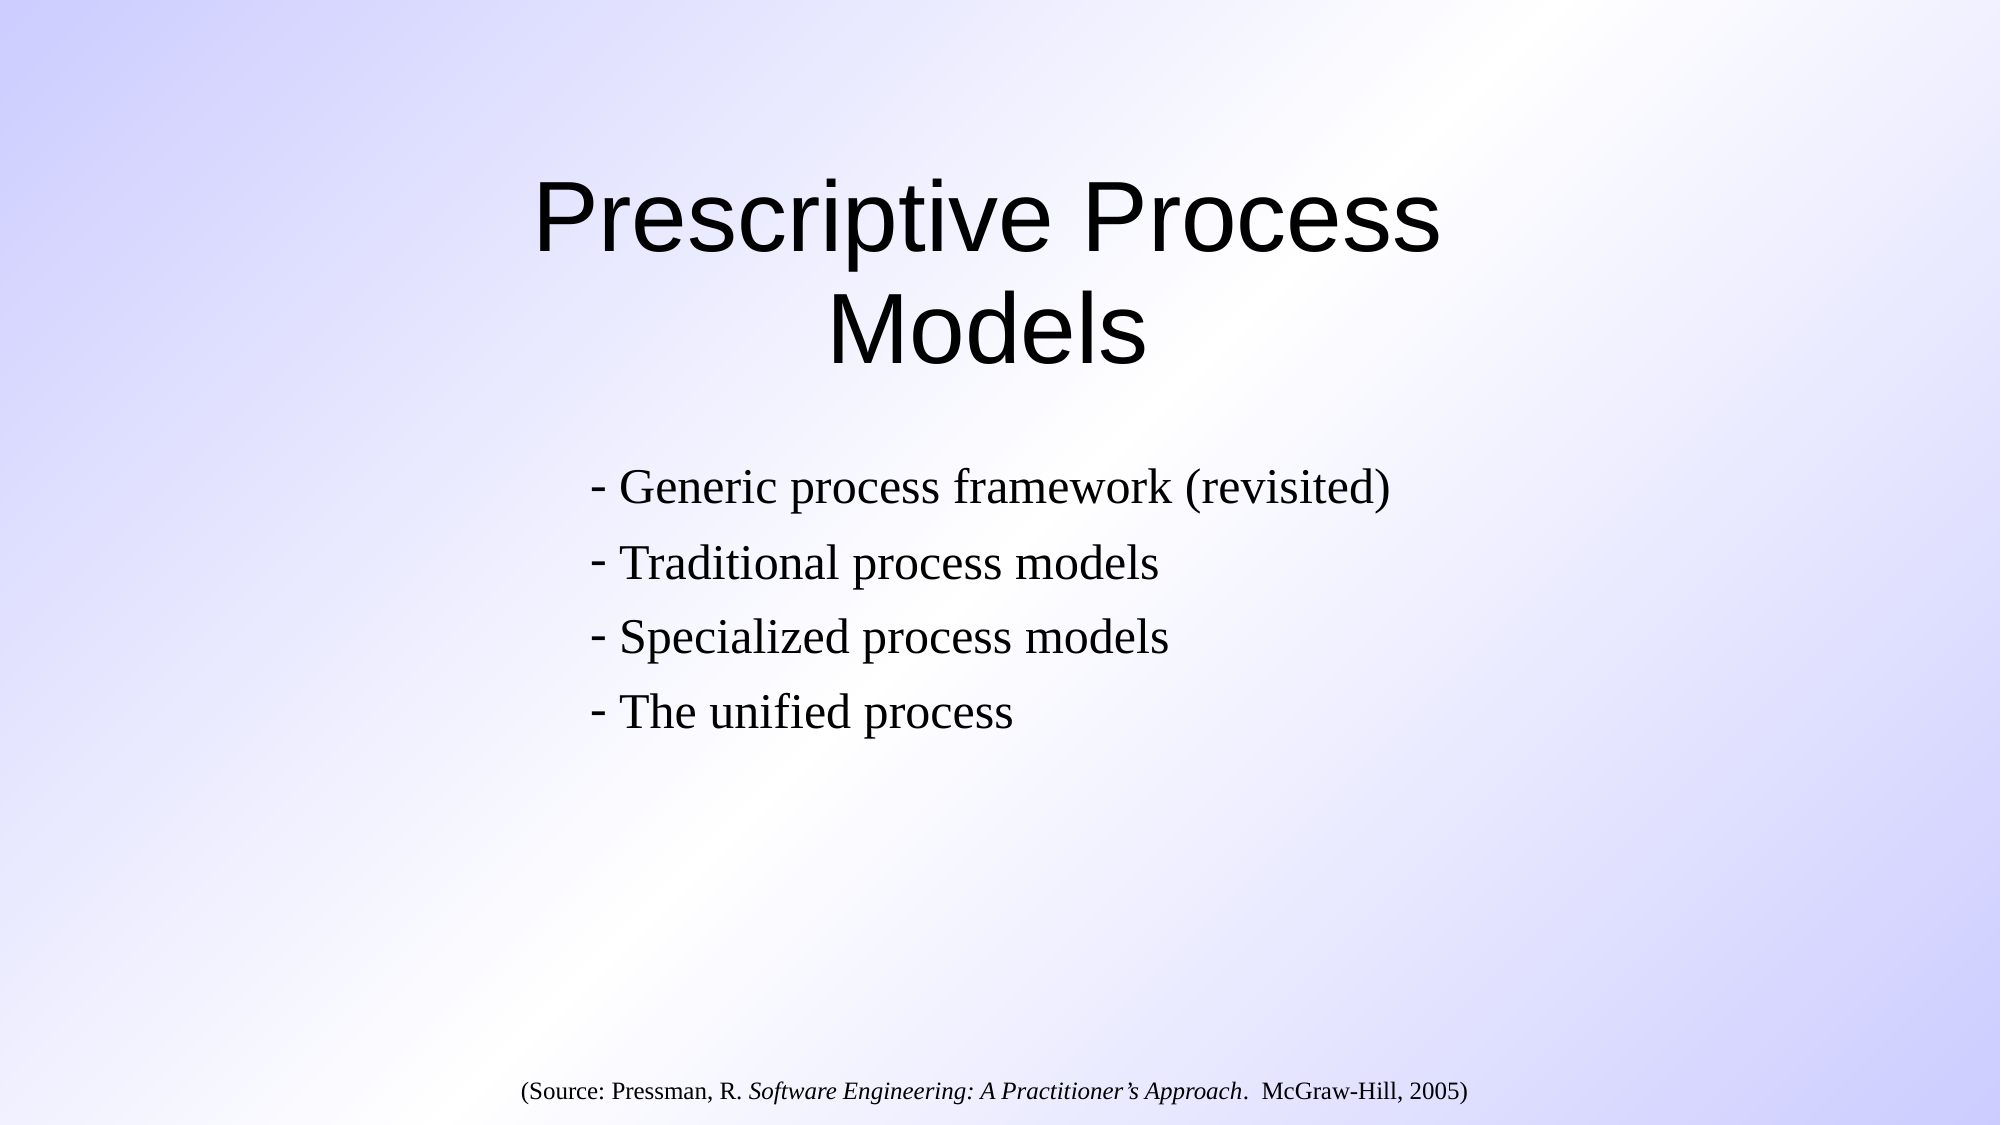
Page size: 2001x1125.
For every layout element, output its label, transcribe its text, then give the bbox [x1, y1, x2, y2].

text_box (Source: Pressman, R. Software Engineering: A Practitioner’s Approach. McGraw-Hill, 2005) [505, 1067, 1484, 1113]
title Prescriptive Process Models [350, 30, 1625, 532]
subtitle Generic process framework (revisited) Traditional process models Specialized process models The unified process [575, 450, 1563, 948]
